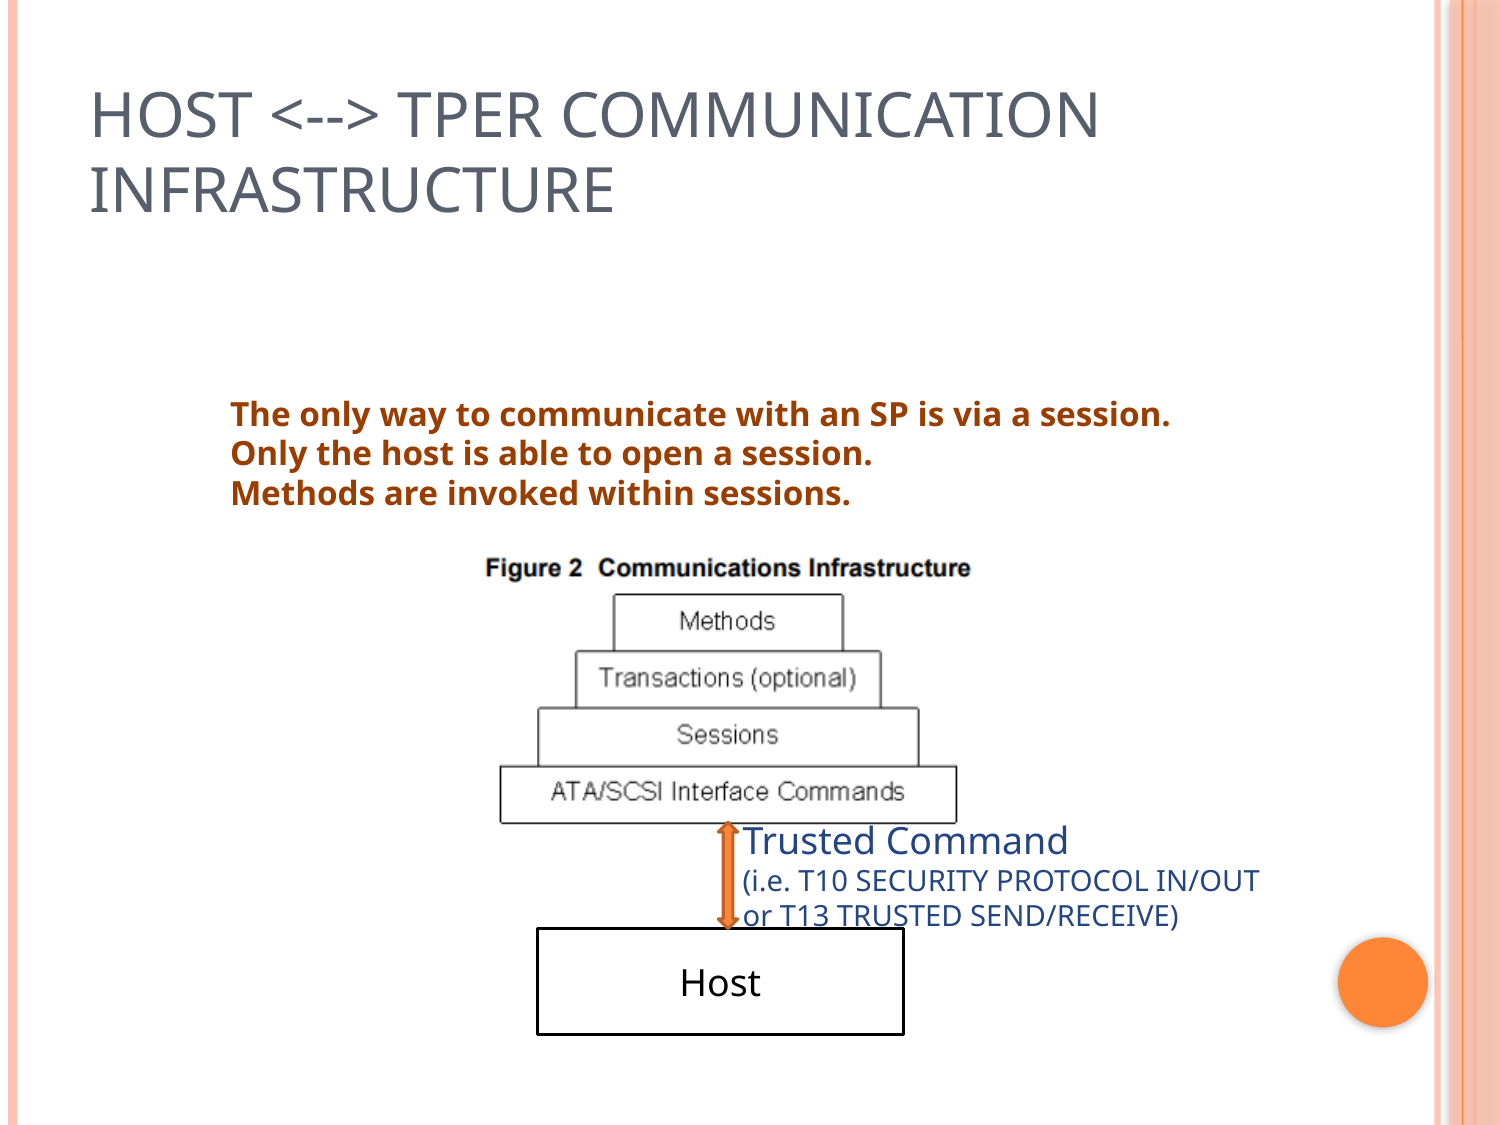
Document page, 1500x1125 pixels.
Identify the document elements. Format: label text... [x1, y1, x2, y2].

text_box Trusted Command (i.e. T10 SECURITY PROTOCOL IN/OUT or T13 TRUSTED SEND/RECEIVE) [727, 809, 1283, 940]
text_box [716, 857, 727, 930]
text_box Host [664, 951, 777, 1012]
text_box [536, 927, 905, 1036]
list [442, 550, 1017, 841]
title Host <--> TPer Communication Infrastructure [75, 45, 1300, 233]
text_box The only way to communicate with an SP is via a session. Only the host is able to open a session. Methods are invoked within sessions. [215, 385, 1187, 520]
